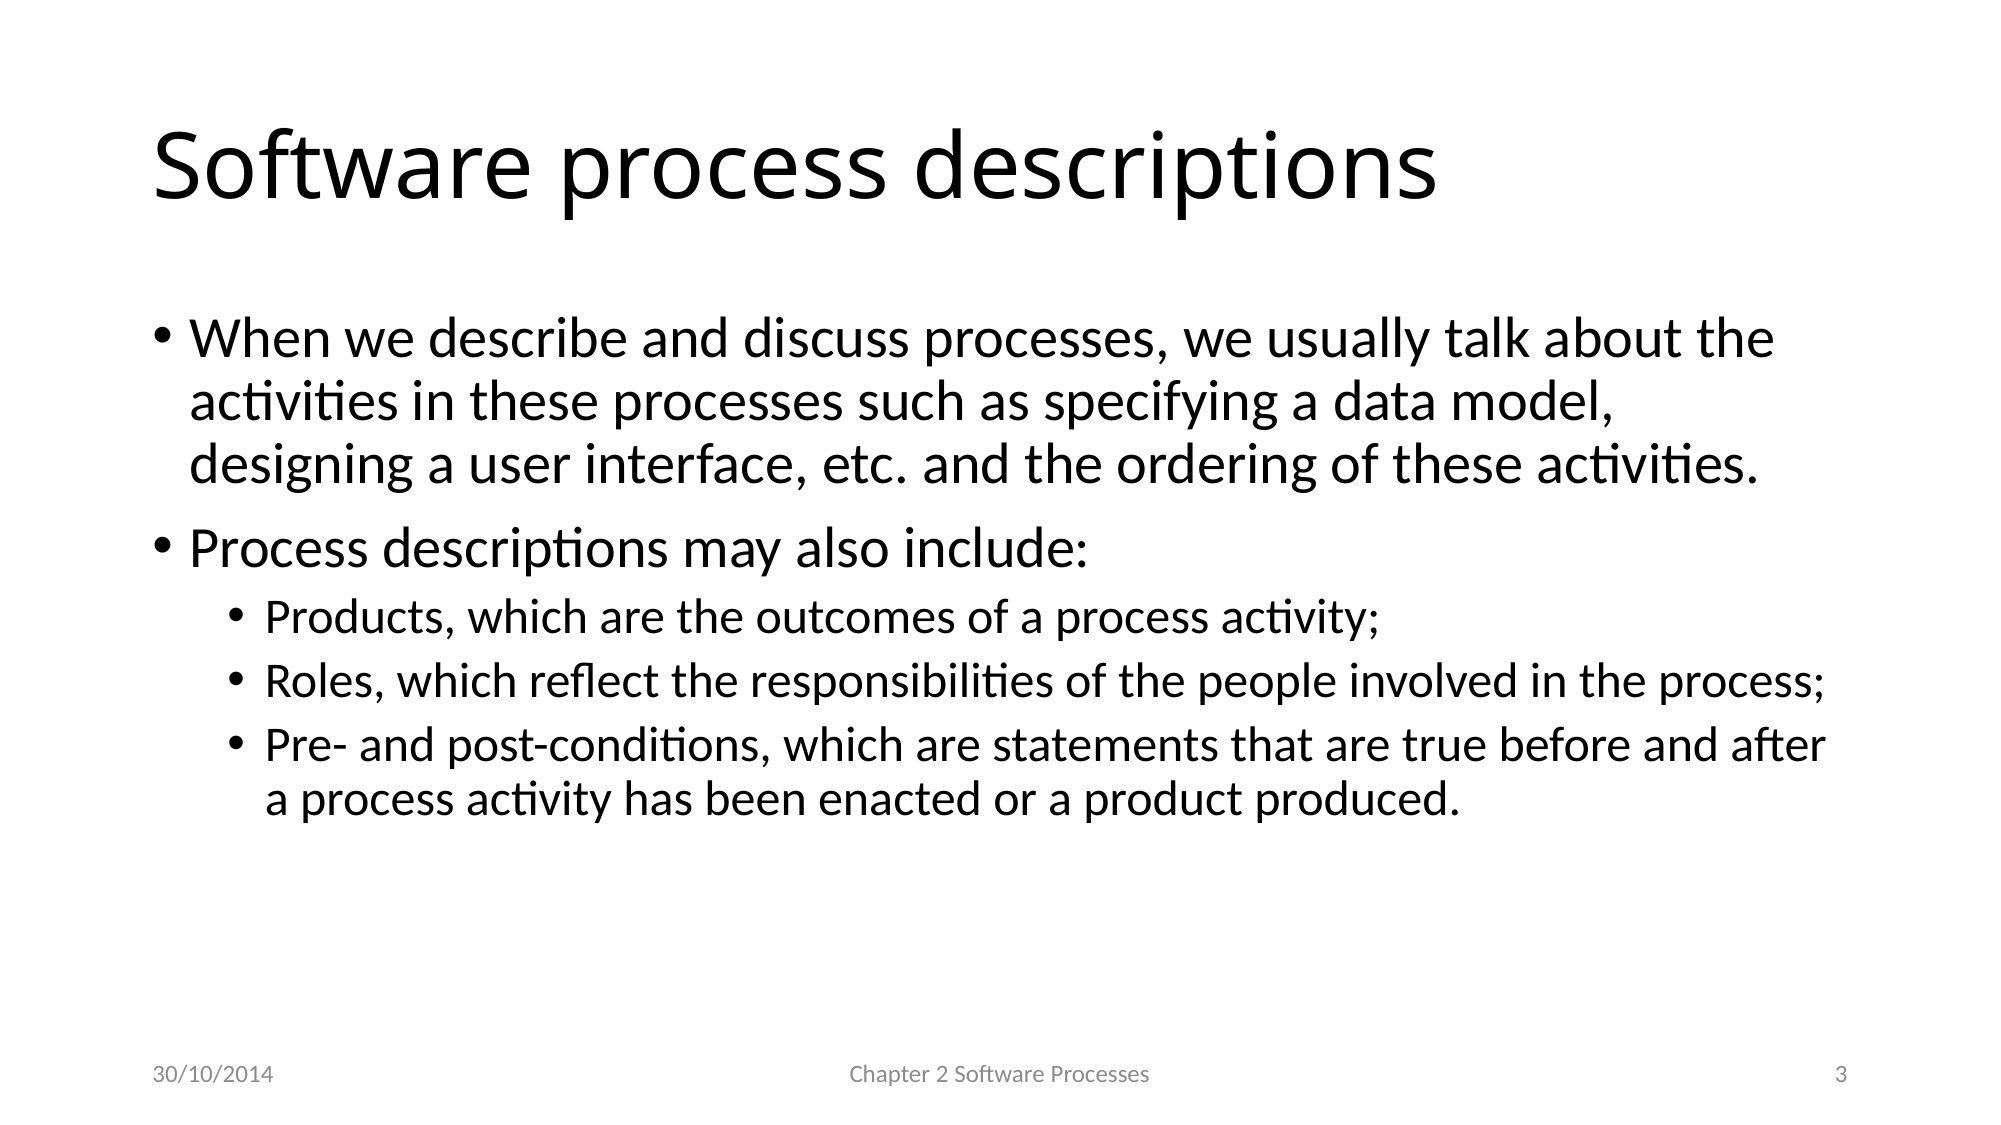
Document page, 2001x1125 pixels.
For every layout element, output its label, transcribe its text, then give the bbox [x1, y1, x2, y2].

footer Chapter 2 Software Processes [662, 1042, 1338, 1103]
list When we describe and discuss processes, we usually talk about the activities in these processes such as specifying a data model, designing a user interface, etc. and the ordering of these activities. Process descriptions may also include: Products, which are the outcomes of a process activity; Roles, which reflect the responsibilities of the people involved in the process; Pre- and post-conditions, which are statements that are true before and after a process activity has been enacted or a product produced. [137, 299, 1863, 1014]
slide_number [137, 1042, 588, 1103]
slide_number 3 [1412, 1042, 1863, 1103]
title Software process descriptions [137, 59, 1863, 278]
